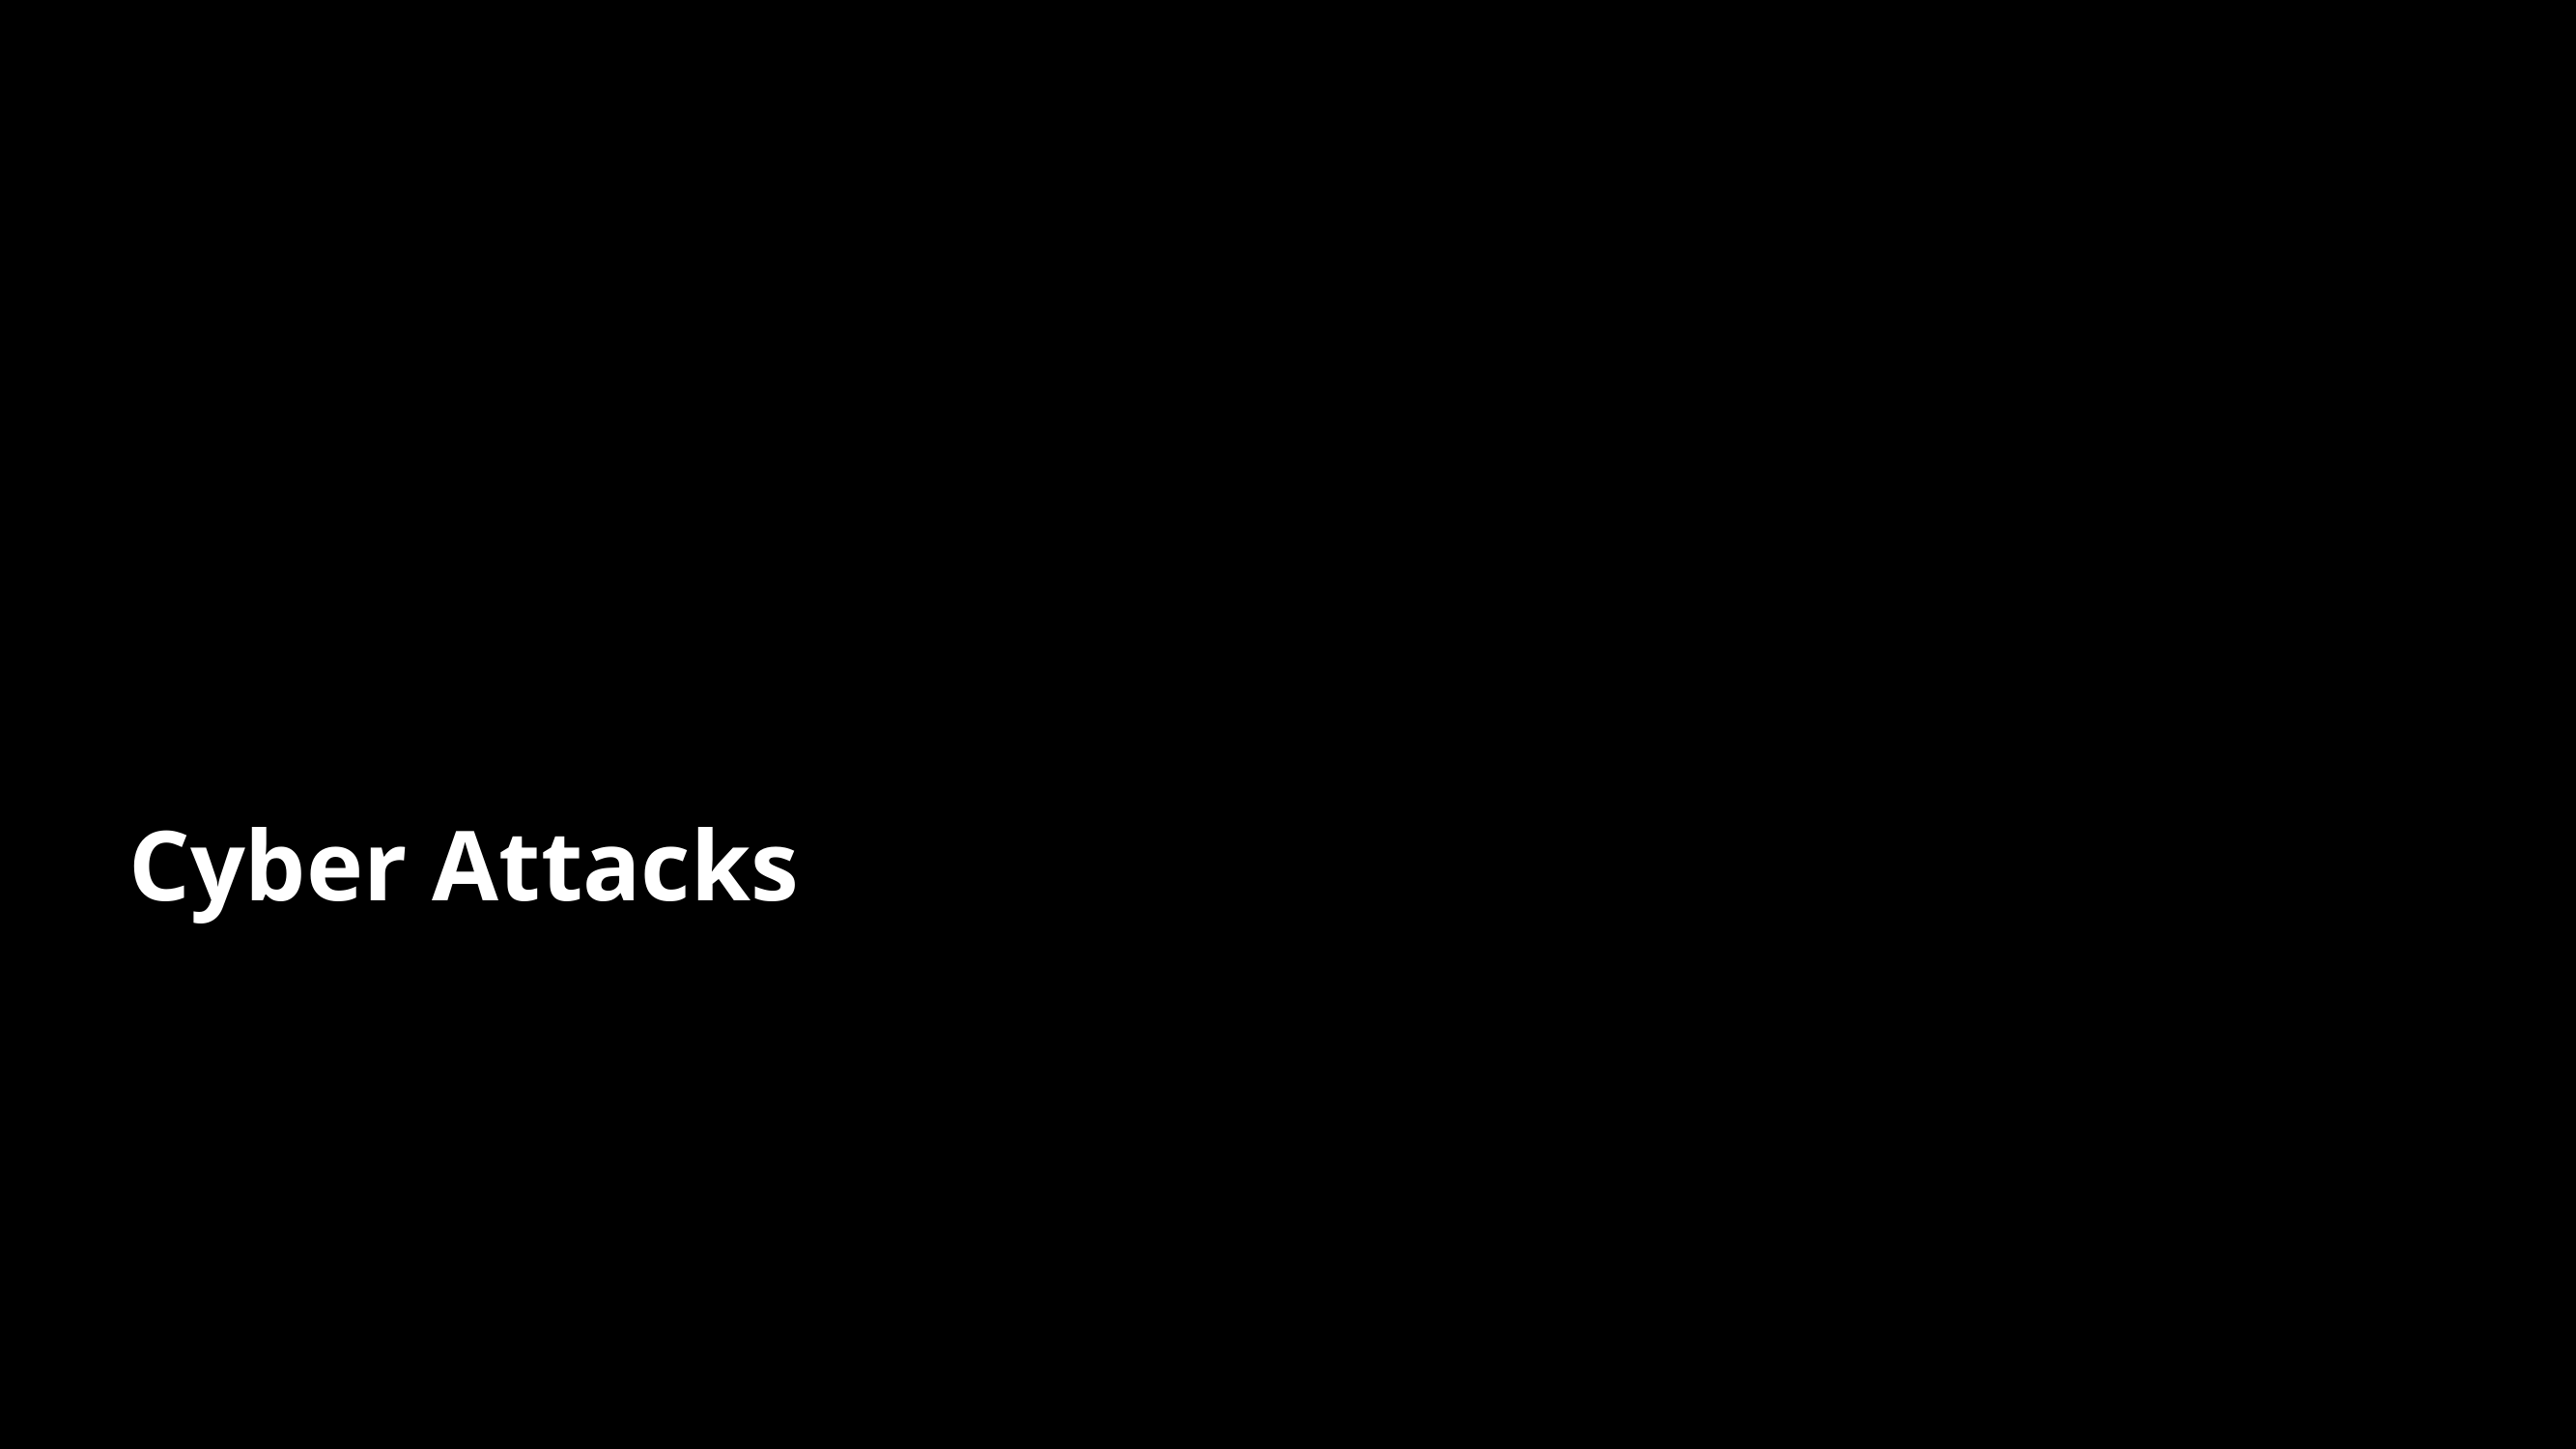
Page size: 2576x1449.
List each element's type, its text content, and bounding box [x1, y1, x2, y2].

title Cyber Attacks [128, 632, 1661, 921]
